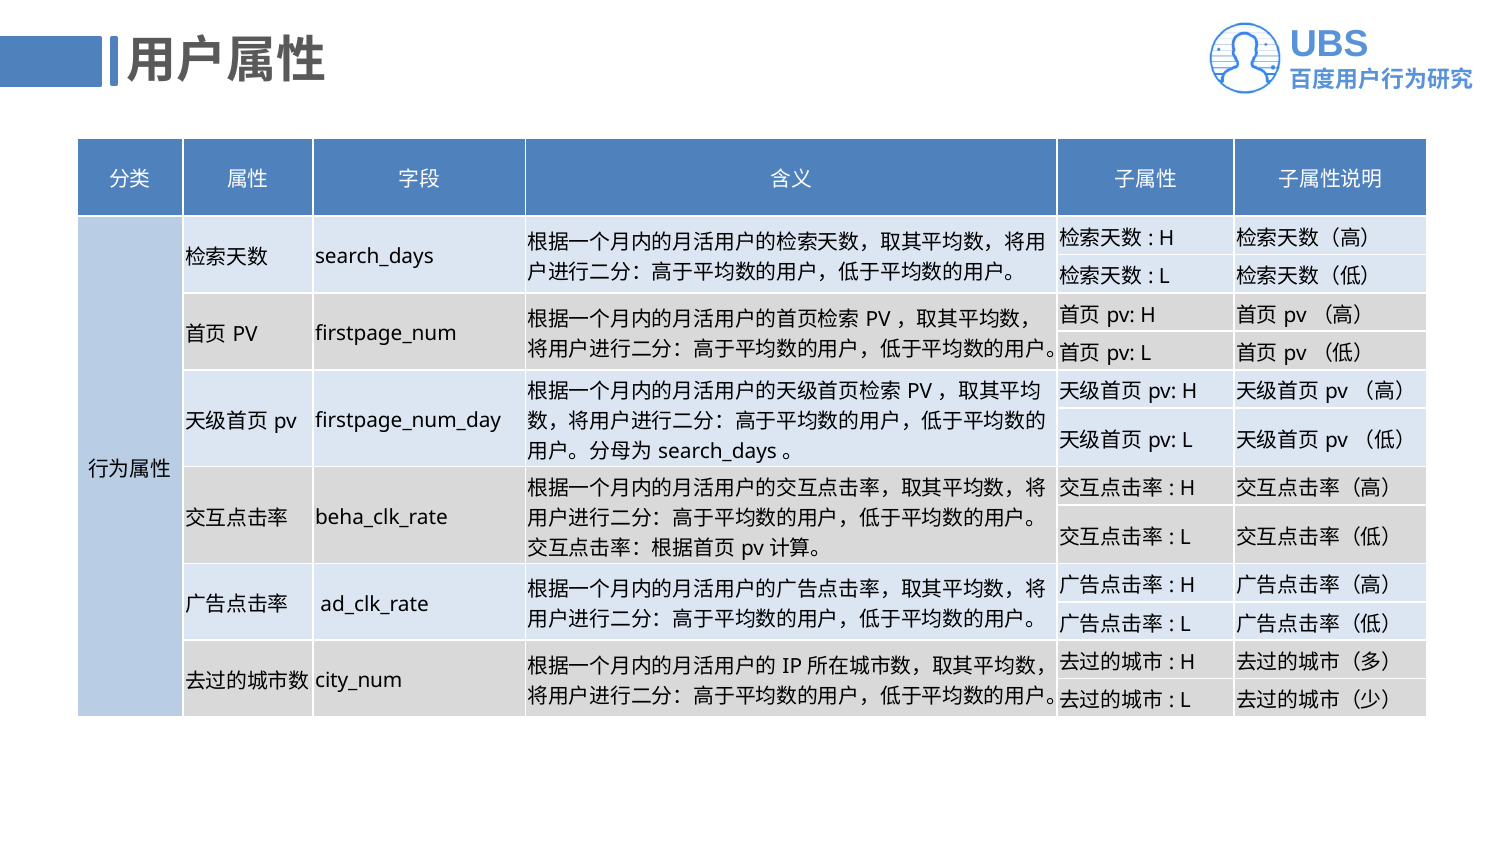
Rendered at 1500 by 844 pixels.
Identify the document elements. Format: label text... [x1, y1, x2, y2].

table_cell 首页pv（高） [1235, 294, 1426, 330]
table_cell beha_clk_rate [314, 467, 525, 563]
table_cell 天级首页pv [184, 371, 312, 466]
table_cell city_num [314, 641, 525, 716]
table_header 属性 [184, 139, 312, 215]
table_header 含义 [526, 139, 1056, 215]
table_cell 去过的城市: H [1058, 641, 1233, 678]
table_cell 根据一个月内的月活用户的广告点击率，取其平均数，将用户进行二分：高于平均数的用户，低于平均数的用户。 [526, 564, 1056, 639]
table_cell 去过的城市（多） [1235, 641, 1426, 678]
table_cell 检索天数: H [1058, 217, 1233, 254]
table_header 分类 [78, 139, 182, 215]
table_header 字段 [314, 139, 525, 215]
table_cell 广告点击率: L [1058, 603, 1233, 639]
table_cell 检索天数 [184, 217, 312, 292]
table_cell 天级首页pv（低） [1235, 409, 1426, 466]
table_header 子属性 [1058, 139, 1233, 215]
table_cell 首页pv: L [1058, 332, 1233, 369]
table_cell ad_clk_rate [314, 564, 525, 639]
table_cell 广告点击率: H [1058, 564, 1233, 601]
table_cell 根据一个月内的月活用户的首页检索PV，取其平均数，将用户进行二分：高于平均数的用户，低于平均数的用户。 [526, 294, 1056, 369]
table_cell 交互点击率（低） [1235, 506, 1426, 563]
table_cell 天级首页pv: H [1058, 371, 1233, 407]
table_cell 广告点击率（低） [1235, 603, 1426, 639]
table_cell search_days [314, 217, 525, 292]
table_cell 天级首页pv: L [1058, 409, 1233, 466]
table_cell 根据一个月内的月活用户的IP所在城市数，取其平均数，将用户进行二分：高于平均数的用户，低于平均数的用户。 [526, 641, 1056, 716]
title 用户属性 [112, 20, 1247, 103]
table_cell 根据一个月内的月活用户的天级首页检索PV，取其平均数，将用户进行二分：高于平均数的用户，低于平均数的用户。分母为search_days。 [526, 371, 1056, 466]
table_cell 根据一个月内的月活用户的检索天数，取其平均数，将用户进行二分：高于平均数的用户，低于平均数的用户。 [526, 217, 1056, 292]
table_cell 交互点击率: H [1058, 467, 1233, 504]
table_cell 检索天数（高） [1235, 217, 1426, 254]
table_cell 检索天数（低） [1235, 255, 1426, 292]
picture [1202, 16, 1286, 100]
table_cell 去过的城市: L [1058, 679, 1233, 716]
table_cell firstpage_num_day [314, 371, 525, 466]
table_cell 检索天数: L [1058, 255, 1233, 292]
table_cell 根据一个月内的月活用户的交互点击率，取其平均数，将用户进行二分：高于平均数的用户，低于平均数的用户。 交互点击率：根据首页pv计算。 [526, 467, 1056, 563]
table_cell 去过的城市（少） [1235, 679, 1426, 716]
table_cell 首页pv（低） [1235, 332, 1426, 369]
table_cell 天级首页pv（高） [1235, 371, 1426, 407]
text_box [0, 37, 117, 86]
table_cell 广告点击率（高） [1235, 564, 1426, 601]
table_cell 去过的城市数 [184, 641, 312, 716]
table_header 子属性说明 [1235, 139, 1426, 215]
table_cell 行为属性 [78, 217, 182, 716]
table_cell 交互点击率: L [1058, 506, 1233, 563]
table_cell 首页PV [184, 294, 312, 369]
table_cell 首页pv: H [1058, 294, 1233, 330]
table_cell 交互点击率（高） [1235, 467, 1426, 504]
table_cell firstpage_num [314, 294, 525, 369]
table_cell 交互点击率 [184, 467, 312, 563]
table_cell 广告点击率 [184, 564, 312, 639]
